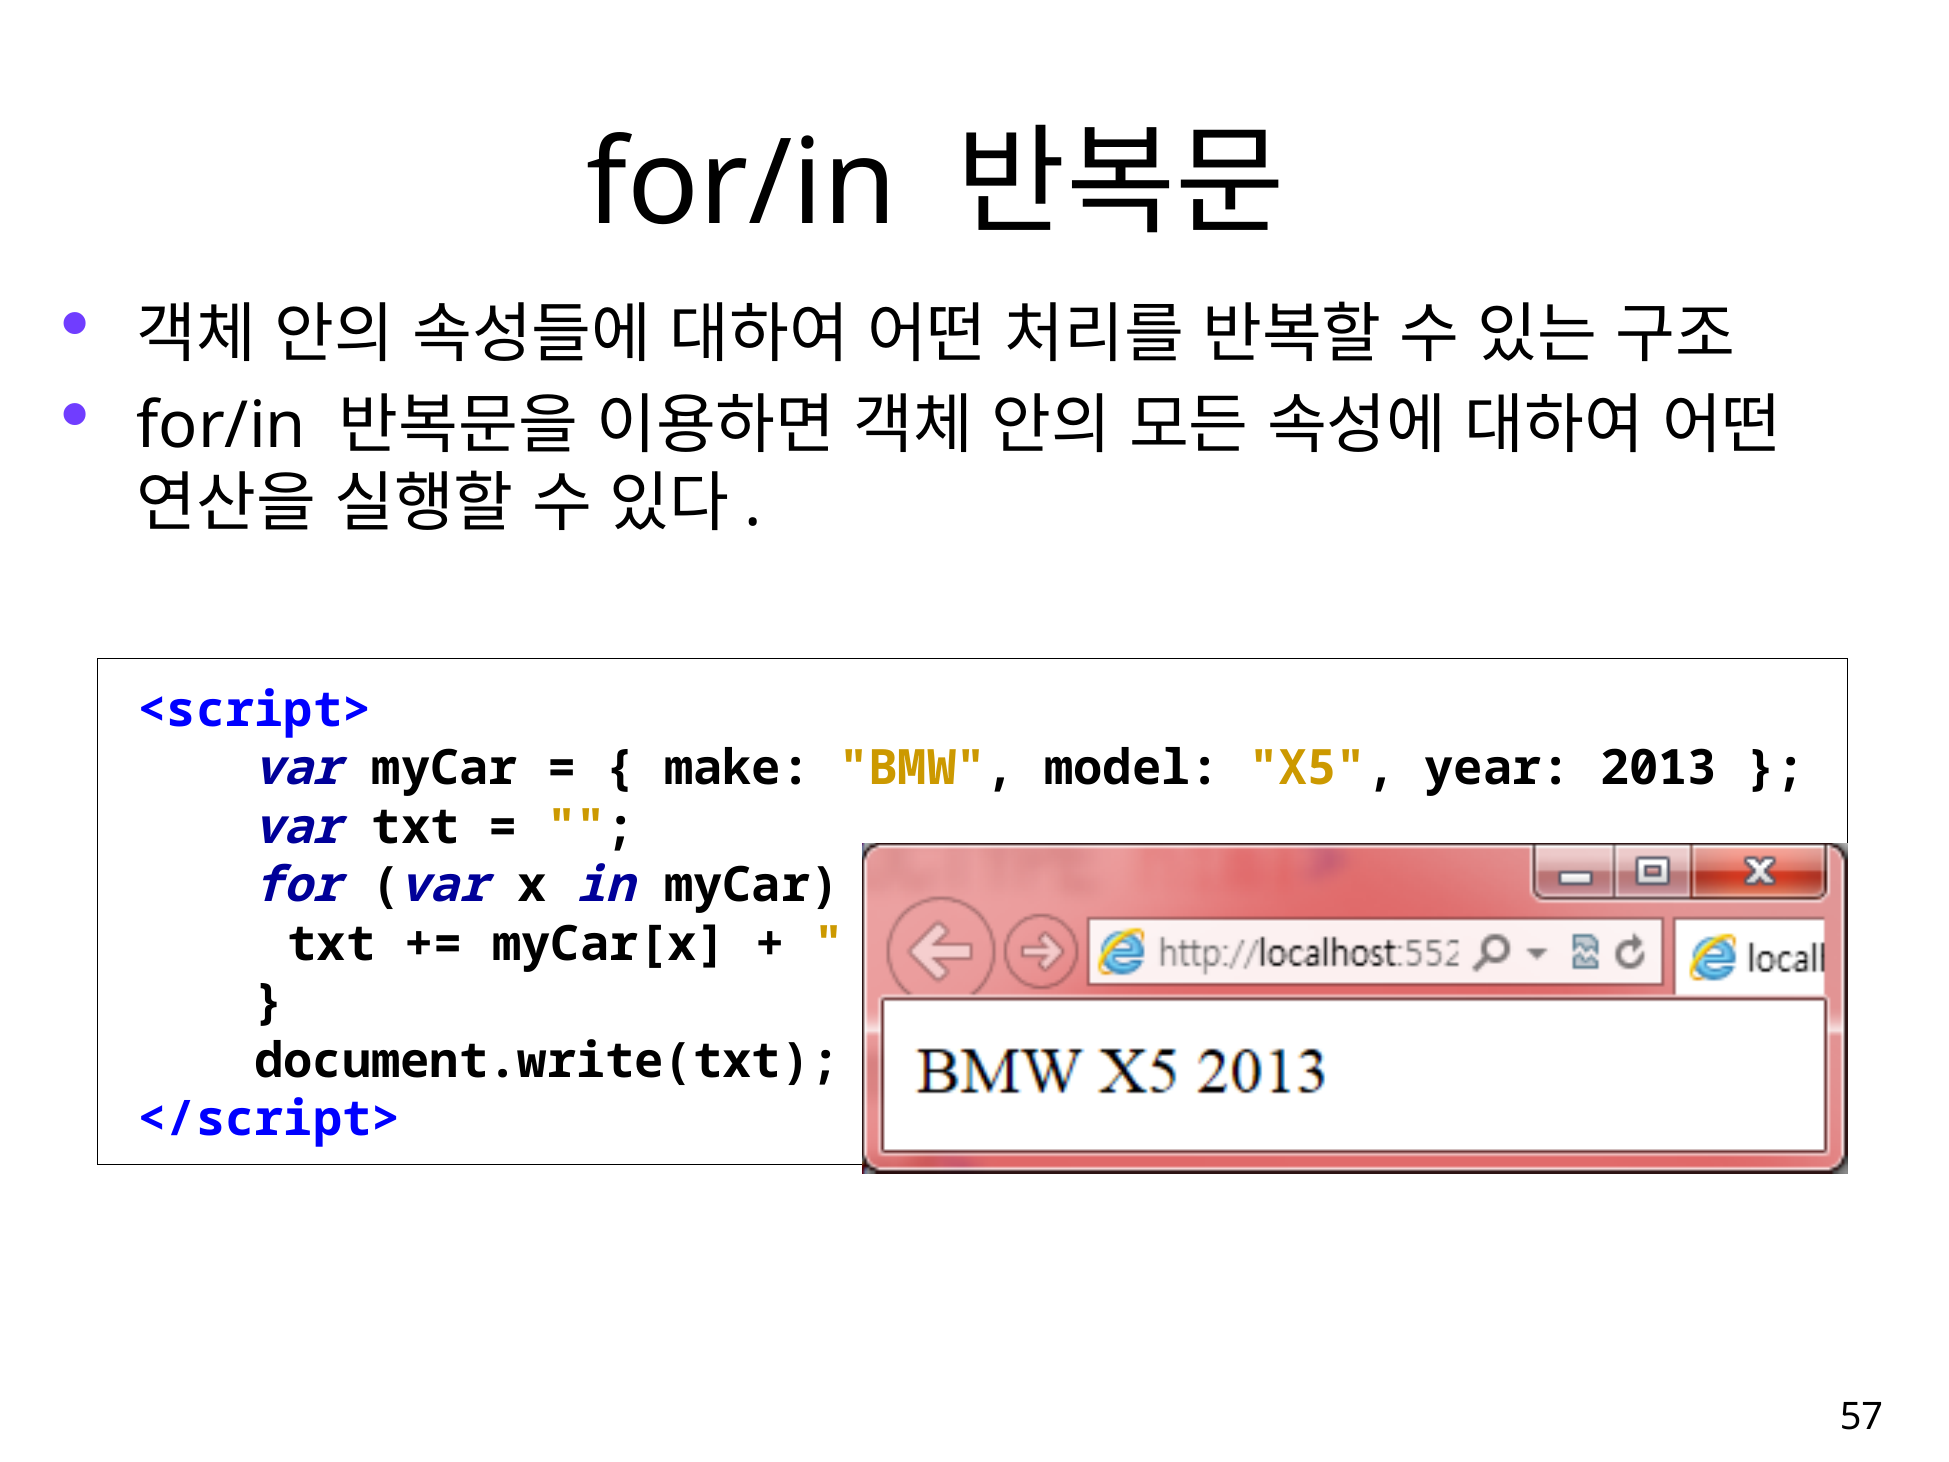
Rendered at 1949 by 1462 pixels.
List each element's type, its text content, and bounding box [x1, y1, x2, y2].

slide_number 57 [1496, 1372, 1899, 1462]
picture [862, 843, 1848, 1174]
title for/in 반복문 [156, 92, 1749, 255]
list 객체 안의 속성들에 대하여 어떤 처리를 반복할 수 있는 구조 for/in 반복문을 이용하면 객체 안의 모든 속성에 대하여 어떤 연산을 실행할 수 있다. [48, 284, 1897, 1343]
text_box <script> var myCar = { make: "BMW", model: "X5", year: 2013 }; var txt = ""; for (var x in myCar) { txt += myCar[x] + " "; } document.write(txt); </script> [97, 658, 1848, 1165]
